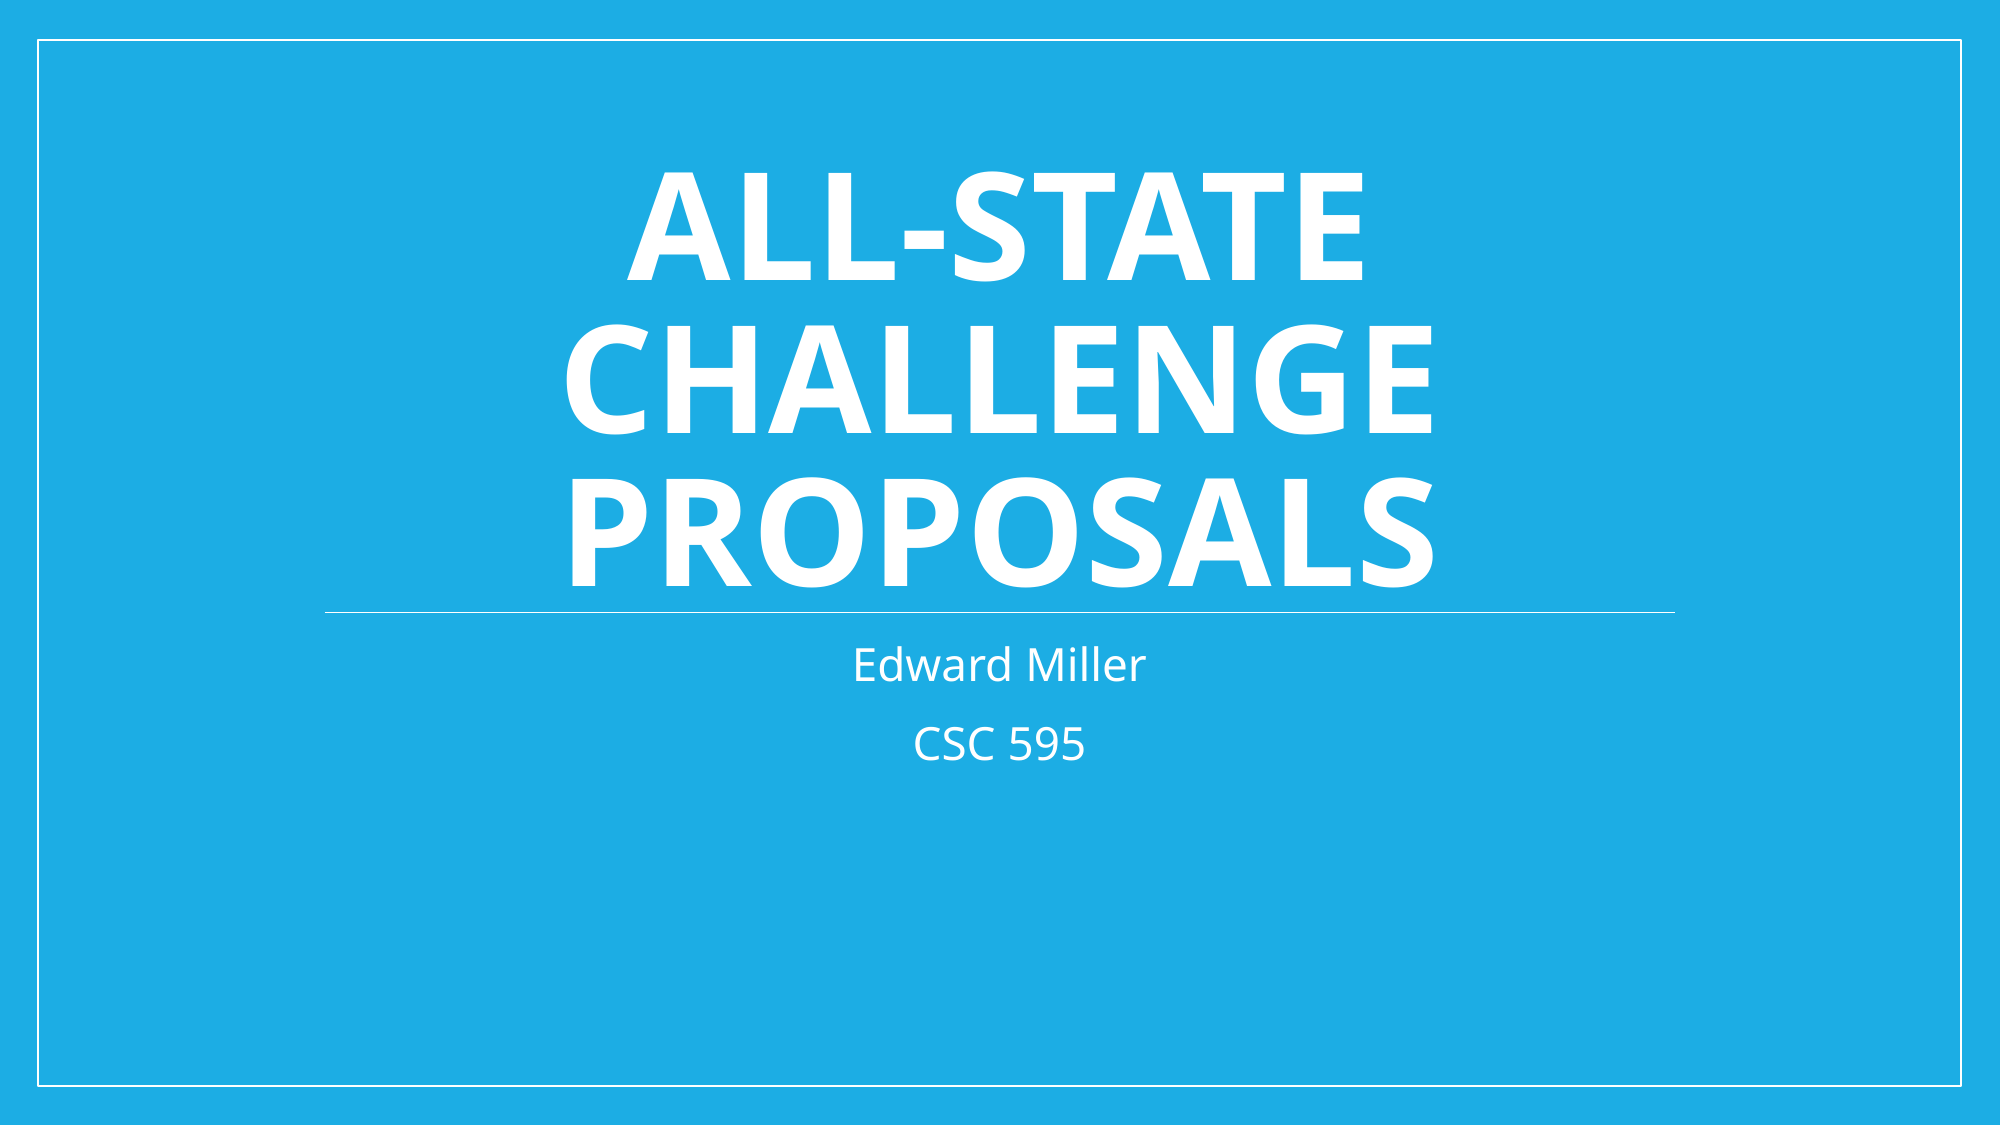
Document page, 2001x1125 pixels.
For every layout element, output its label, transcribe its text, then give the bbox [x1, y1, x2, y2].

title All-State Challenge Proposals [182, 144, 1818, 625]
subtitle Edward Miller CSC 595 [280, 634, 1719, 863]
